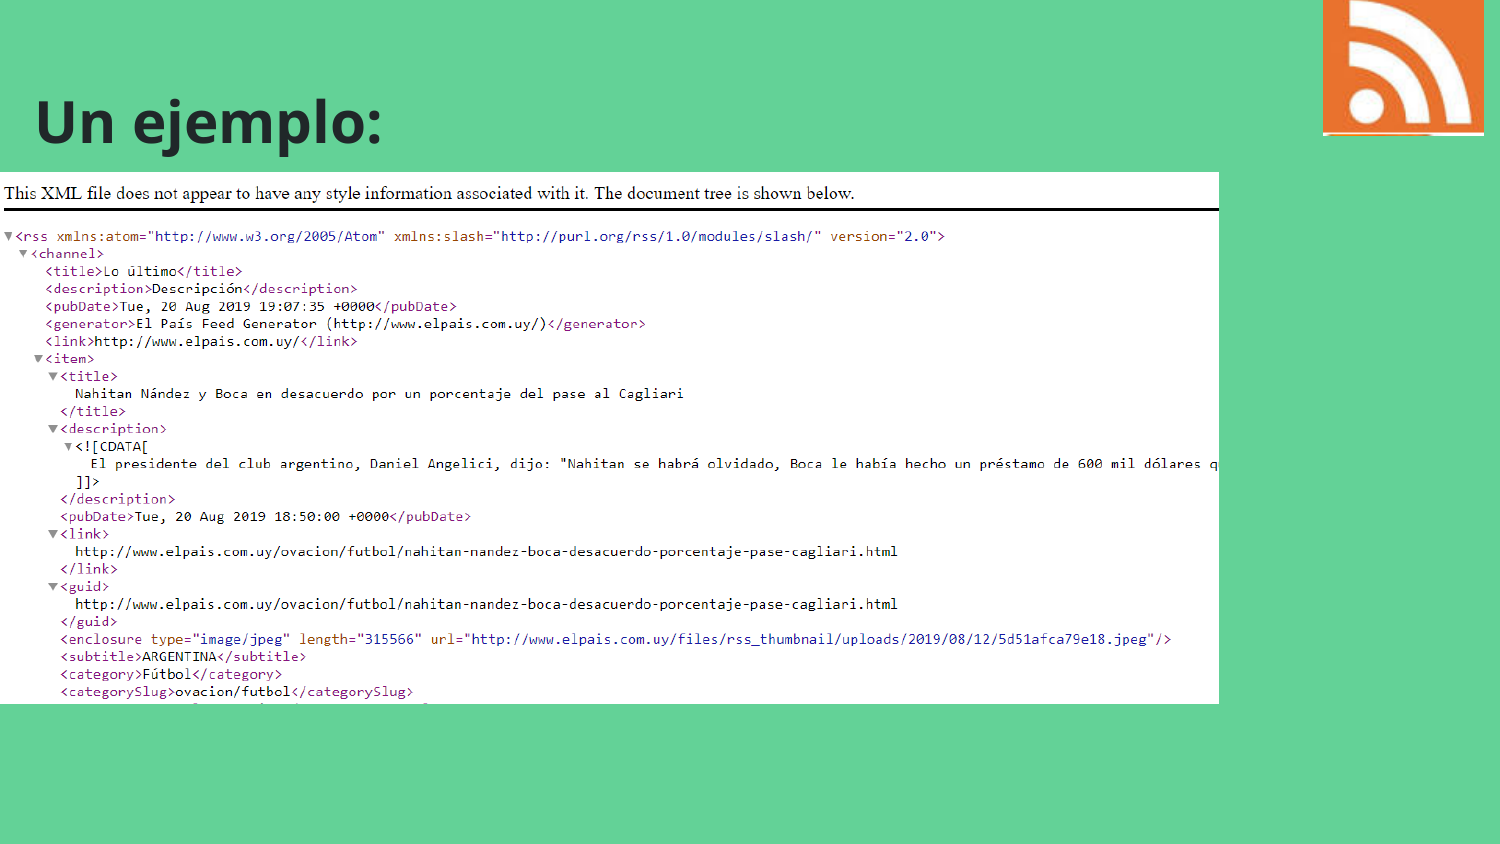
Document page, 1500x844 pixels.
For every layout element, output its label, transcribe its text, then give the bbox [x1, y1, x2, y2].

picture [0, 171, 1219, 704]
picture [1322, 0, 1485, 137]
title Un ejemplo: En una revisión de prensa, el trabajo con webscrapping + RSS resulta práctico para no perder tiempo buscando todos los días en todos los portales que nos interesan las palabras claves que nos interesan. [19, 26, 784, 170]
